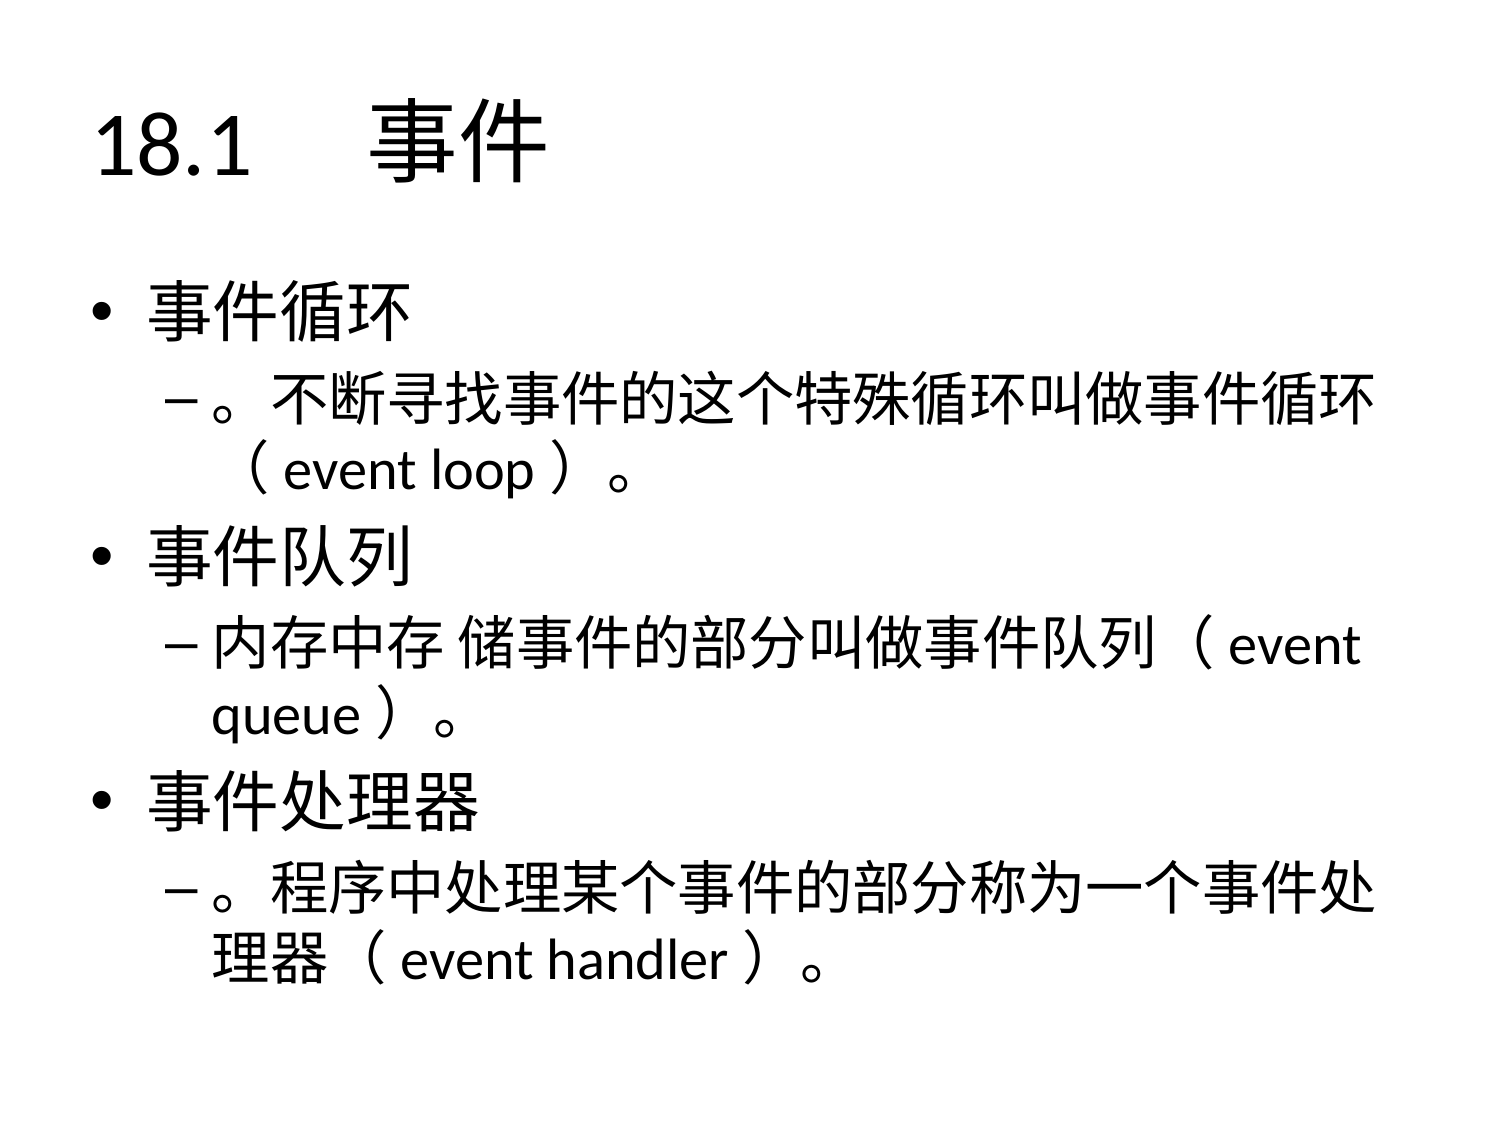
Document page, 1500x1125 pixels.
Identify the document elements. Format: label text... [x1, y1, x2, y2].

title 18.1 事件 [75, 45, 1425, 233]
list 事件循环 。不断寻找事件的这个特殊循环叫做事件循环（event loop）。 事件队列 内存中存 储事件的部分叫做事件队列（event queue）。 事件处理器 。程序中处理某个事件的部分称为一个事件处理器（event handler）。 [75, 262, 1425, 1005]
